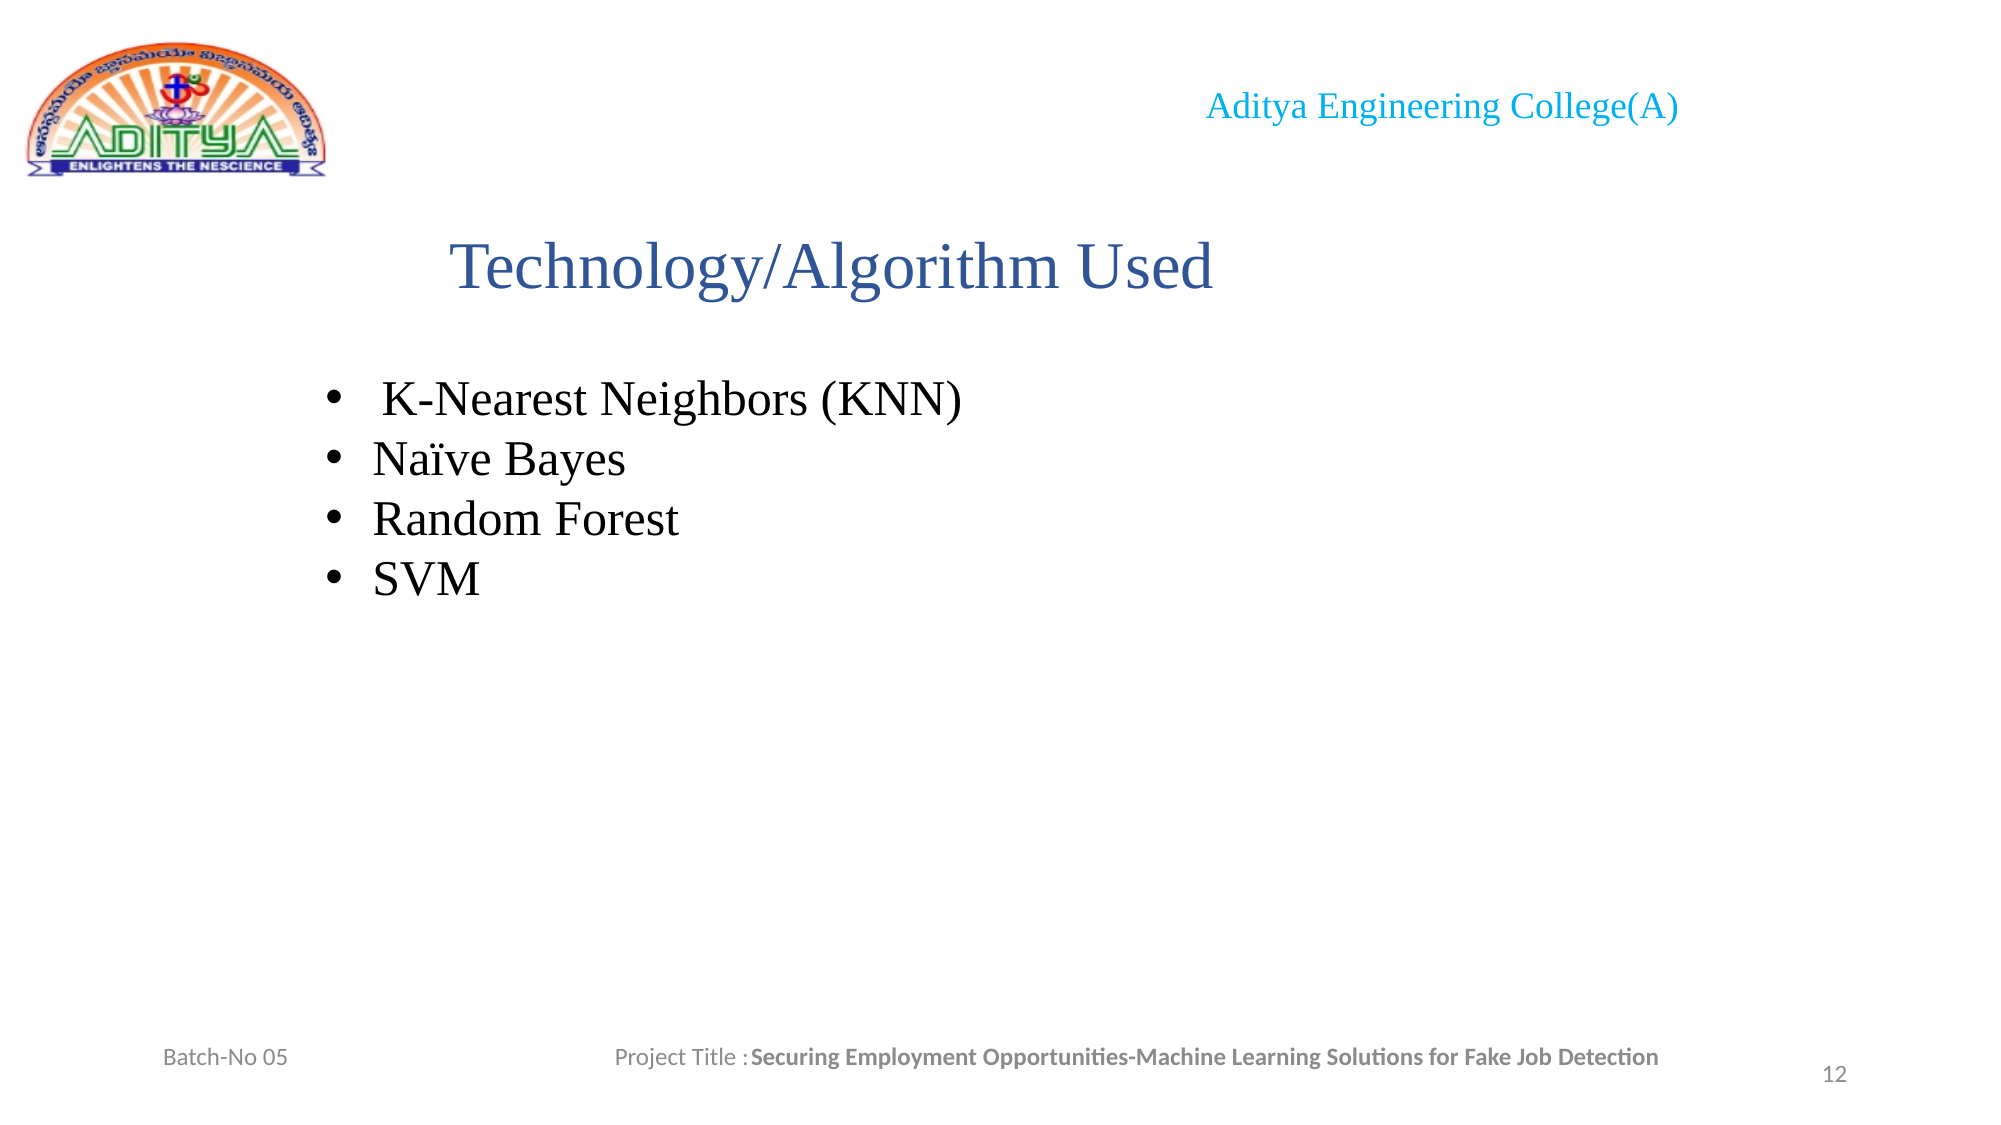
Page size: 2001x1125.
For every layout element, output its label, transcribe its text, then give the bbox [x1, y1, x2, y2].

picture [23, 0, 329, 225]
footer Batch-No 05 Project Title :Securing Employment Opportunities-Machine Learning Solutions for Fake Job Detection [80, 1040, 1744, 1101]
text_box K-Nearest Neighbors (KNN) Naïve Bayes Random Forest SVM [310, 358, 1305, 734]
title Technology/Algorithm Used [99, 158, 1825, 376]
slide_number 12 [1412, 1042, 1863, 1103]
